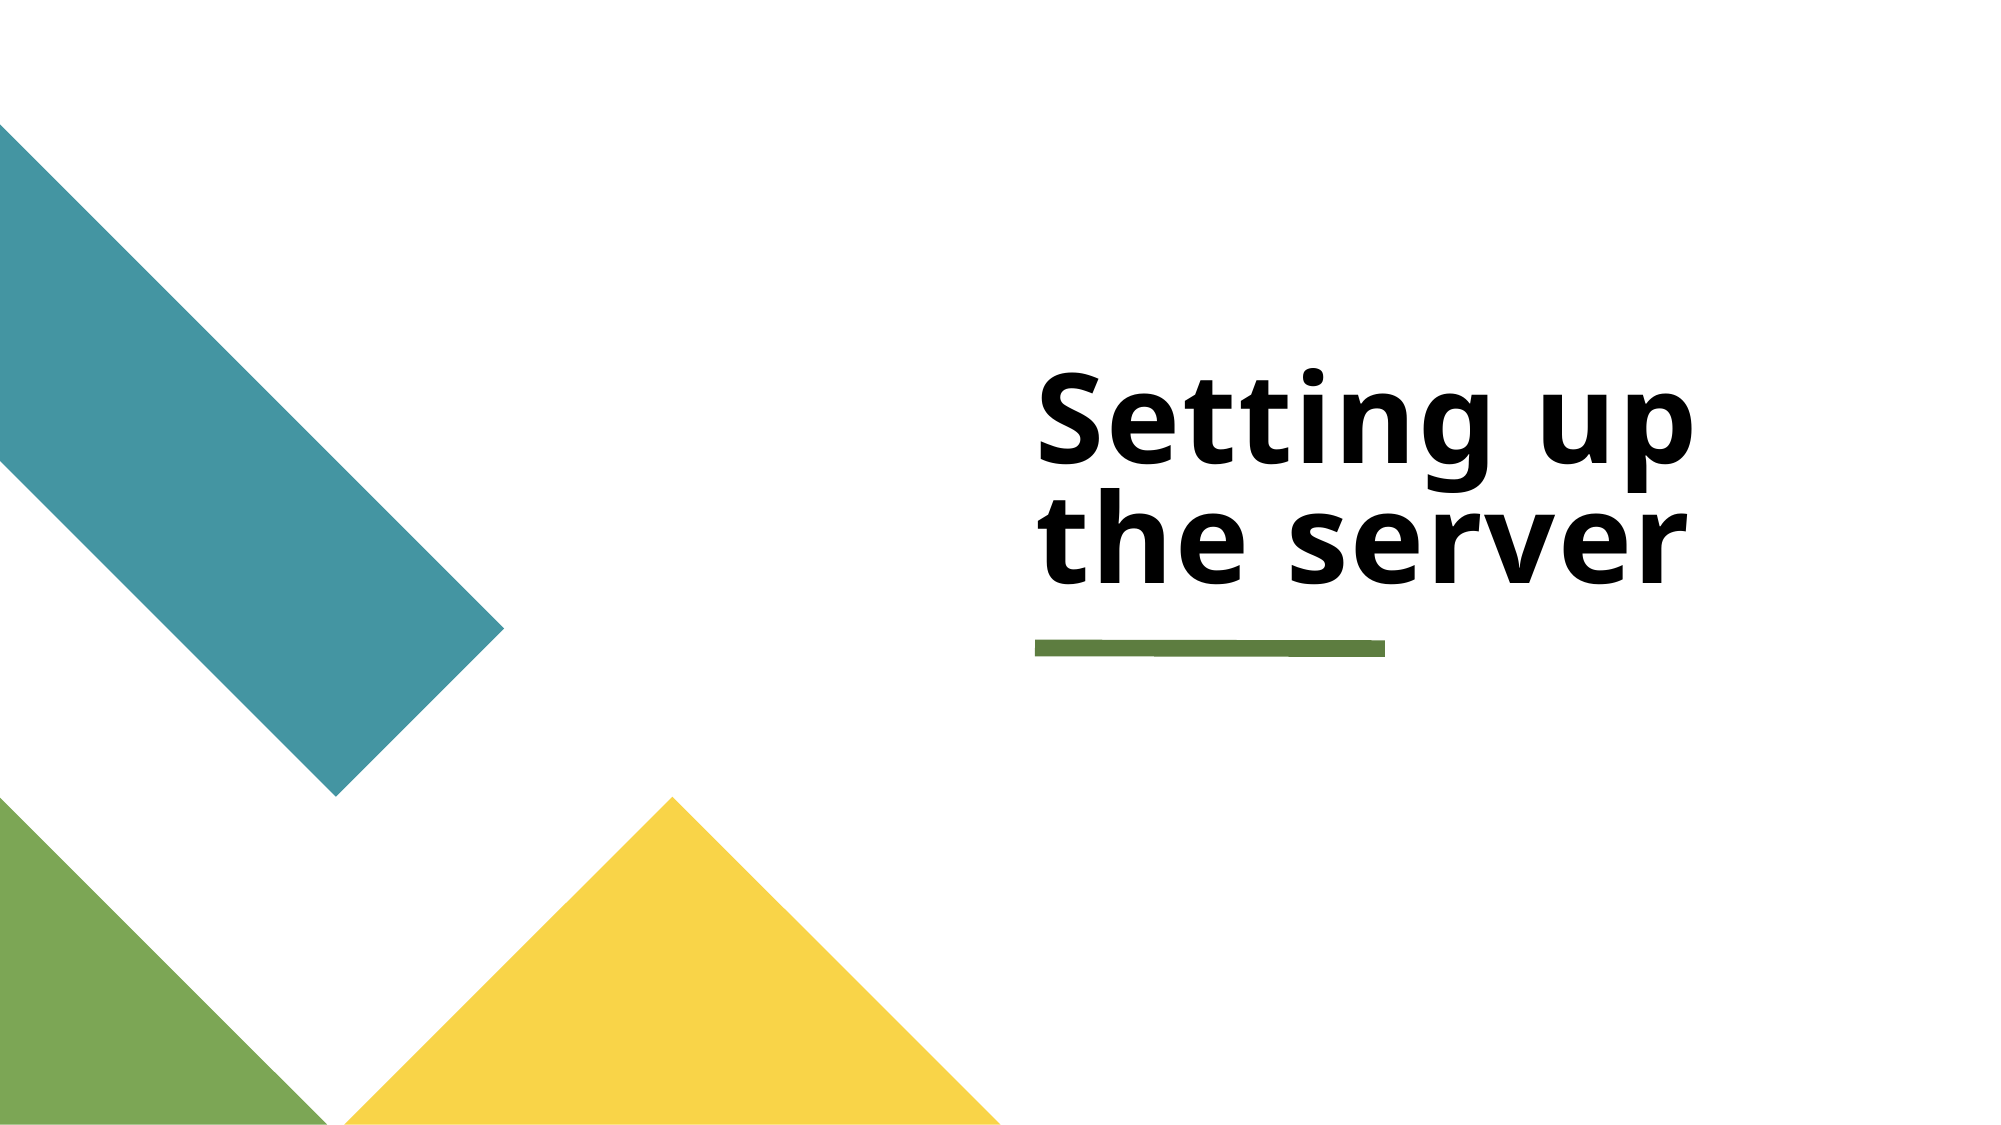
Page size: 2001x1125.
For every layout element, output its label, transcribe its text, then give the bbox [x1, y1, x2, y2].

title Setting up the server [1035, 67, 1936, 608]
